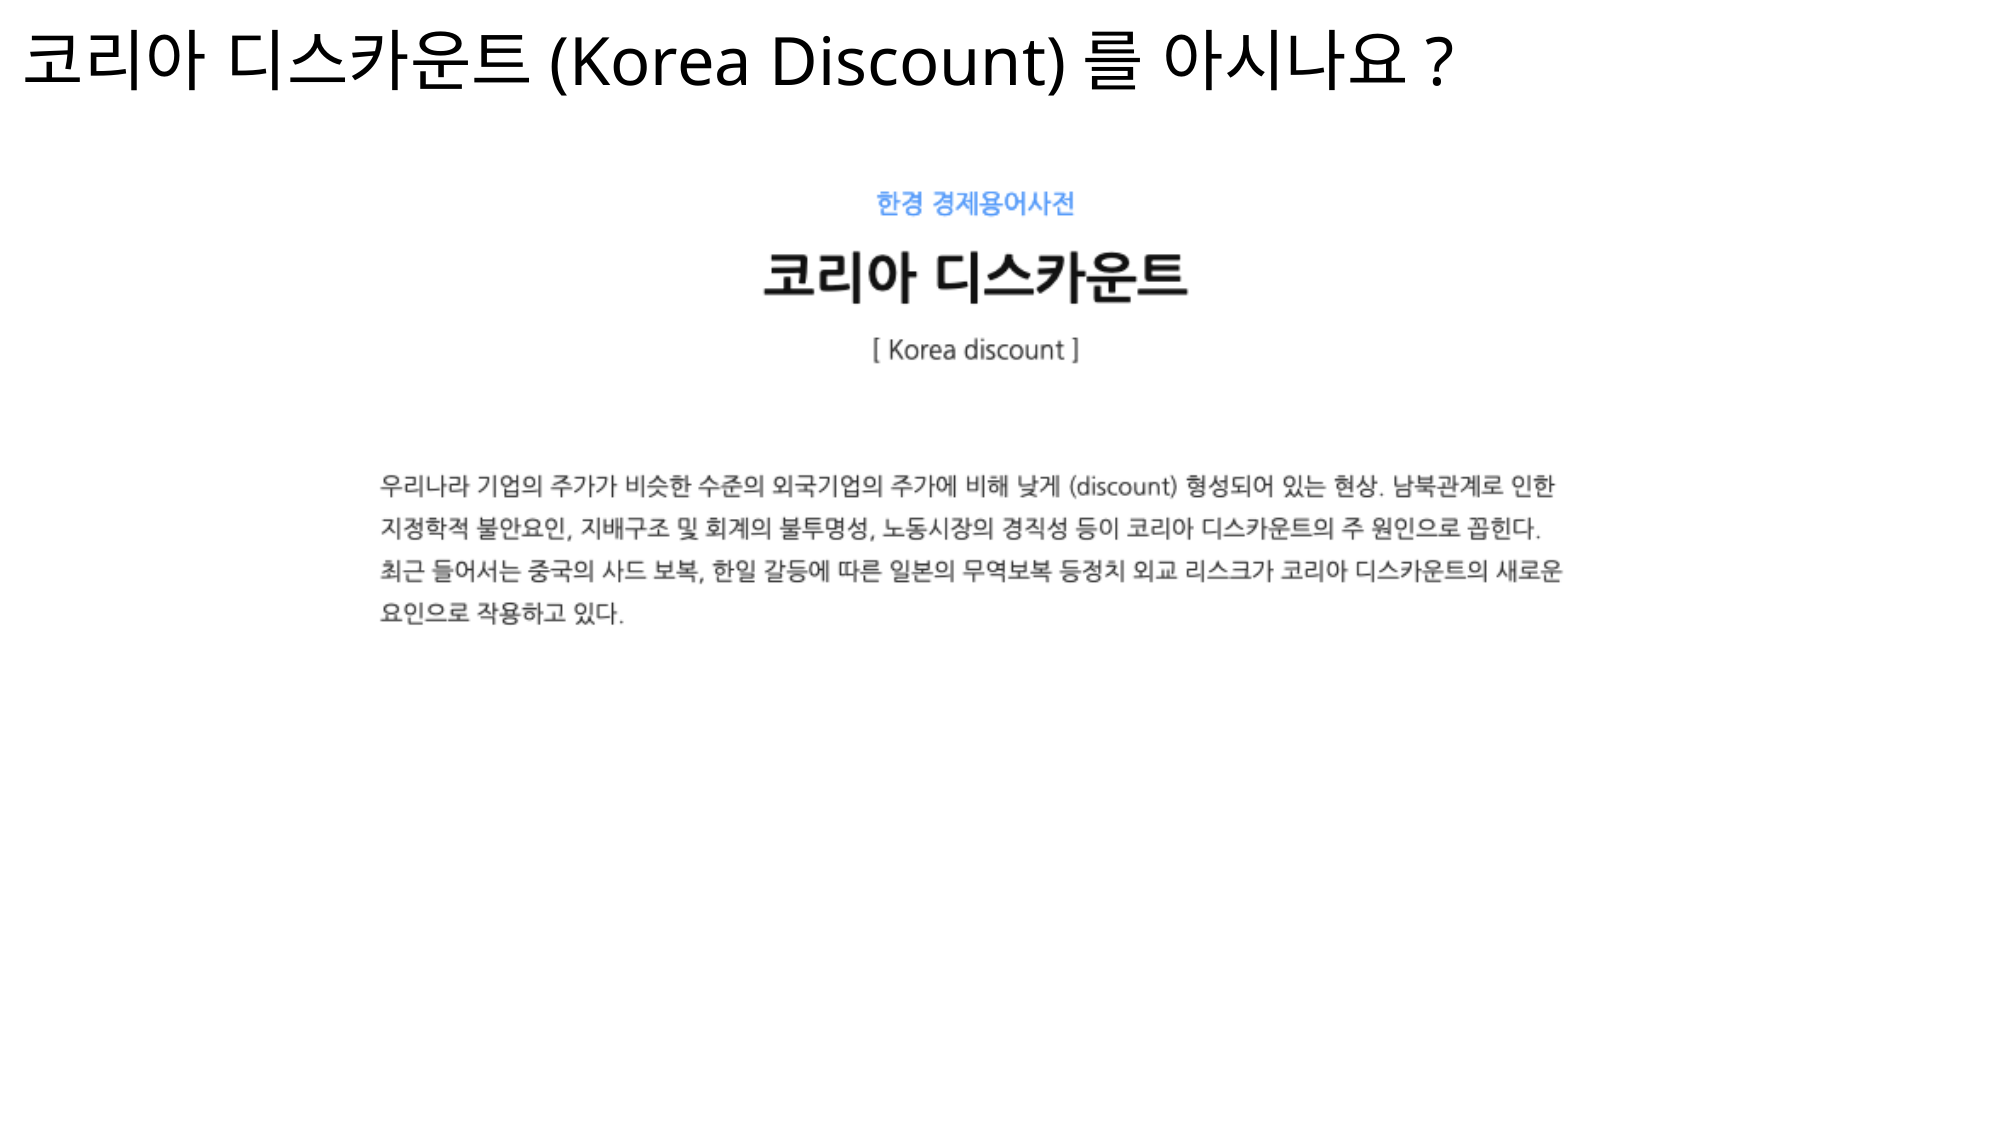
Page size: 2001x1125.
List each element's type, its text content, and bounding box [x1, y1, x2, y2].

picture [355, 107, 1645, 676]
text_box 코리아 디스카운트(Korea Discount)를 아시나요? [7, 11, 1469, 106]
